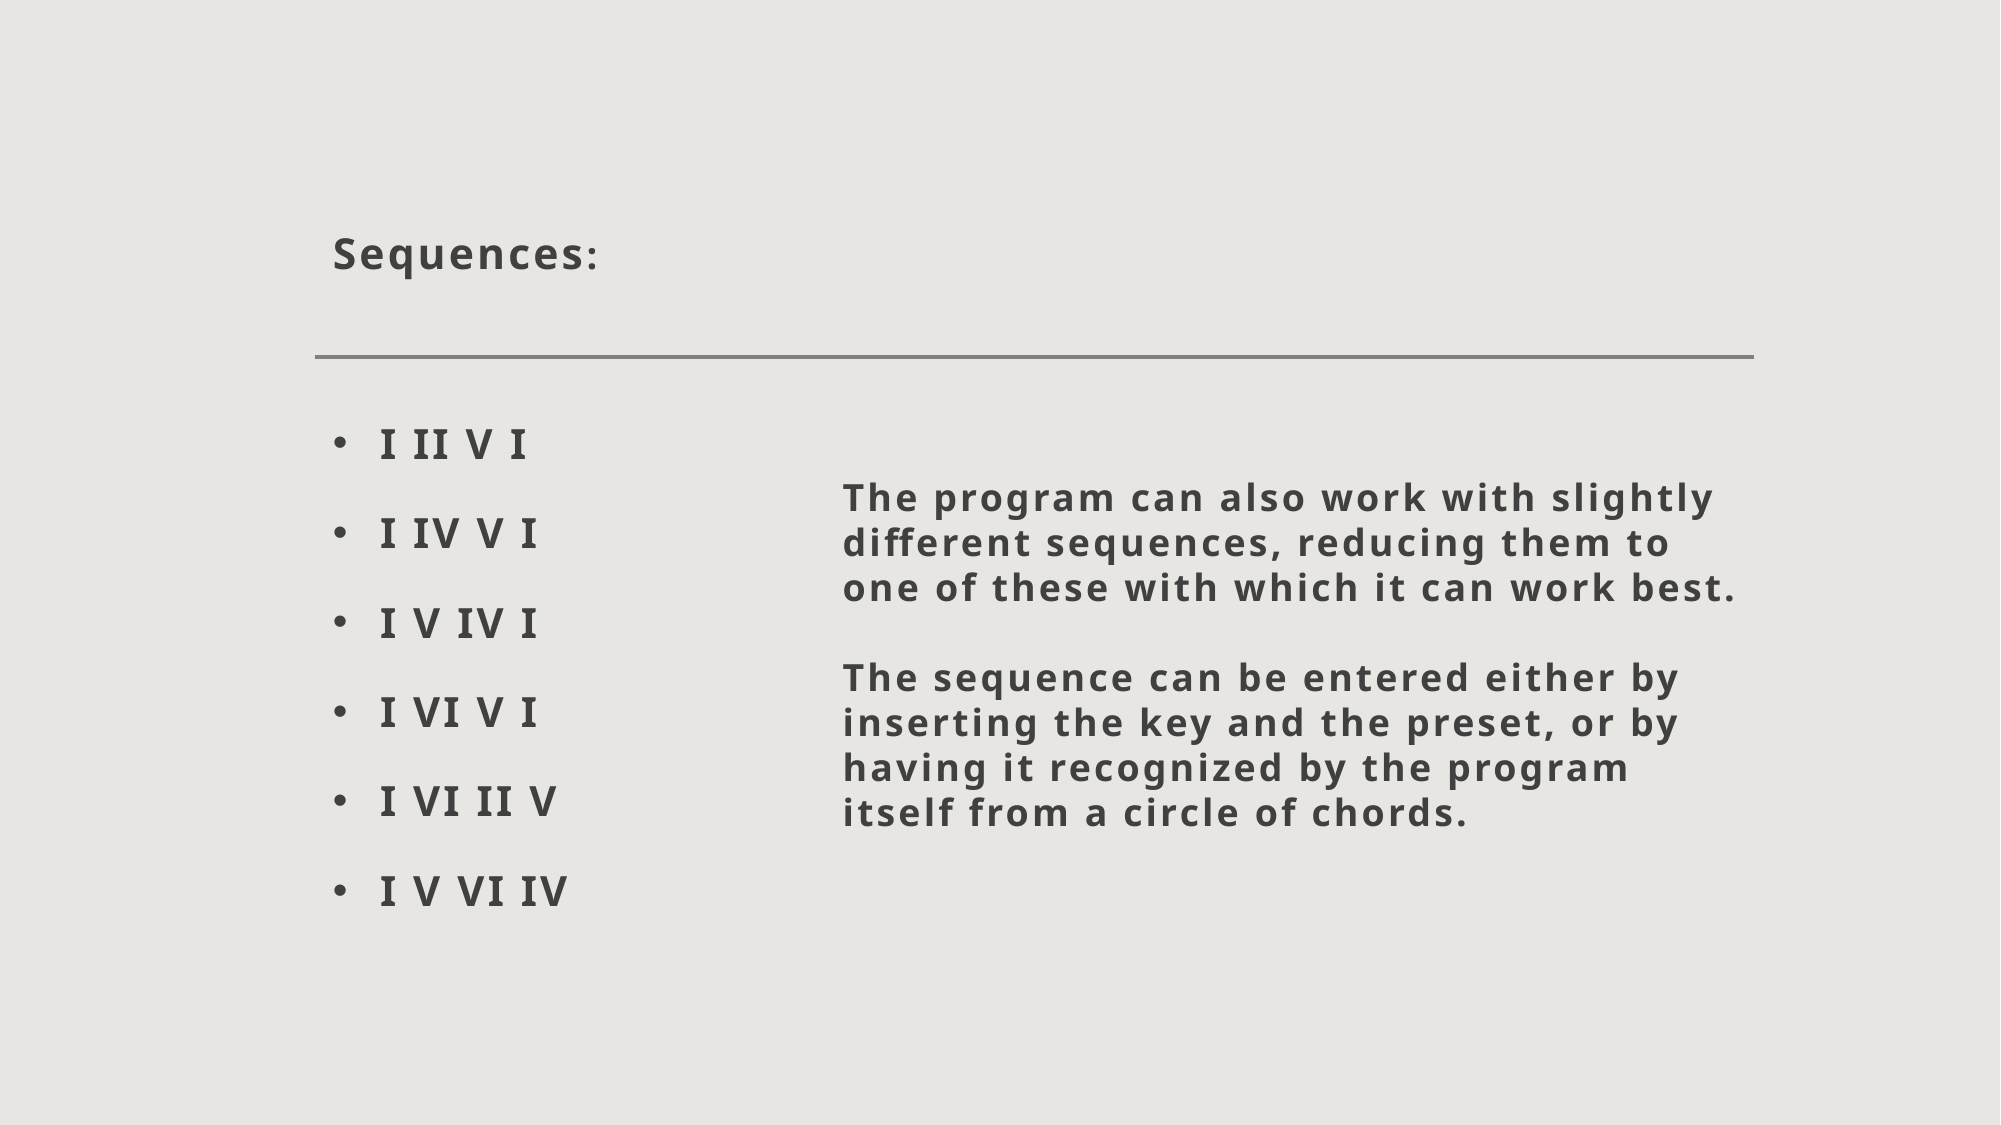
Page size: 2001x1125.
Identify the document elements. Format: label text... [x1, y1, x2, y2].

list I II V I I IV V I I V IV I I VI V I I VI II V I V VI IV [315, 379, 1754, 979]
text_box The program can also work with slightly different sequences, reducing them to one of these with which it can work best. The sequence can be entered either by inserting the key and the preset, or by having it recognized by the program itself from a circle of chords. [827, 466, 1754, 842]
title Sequences: [315, 72, 1754, 294]
